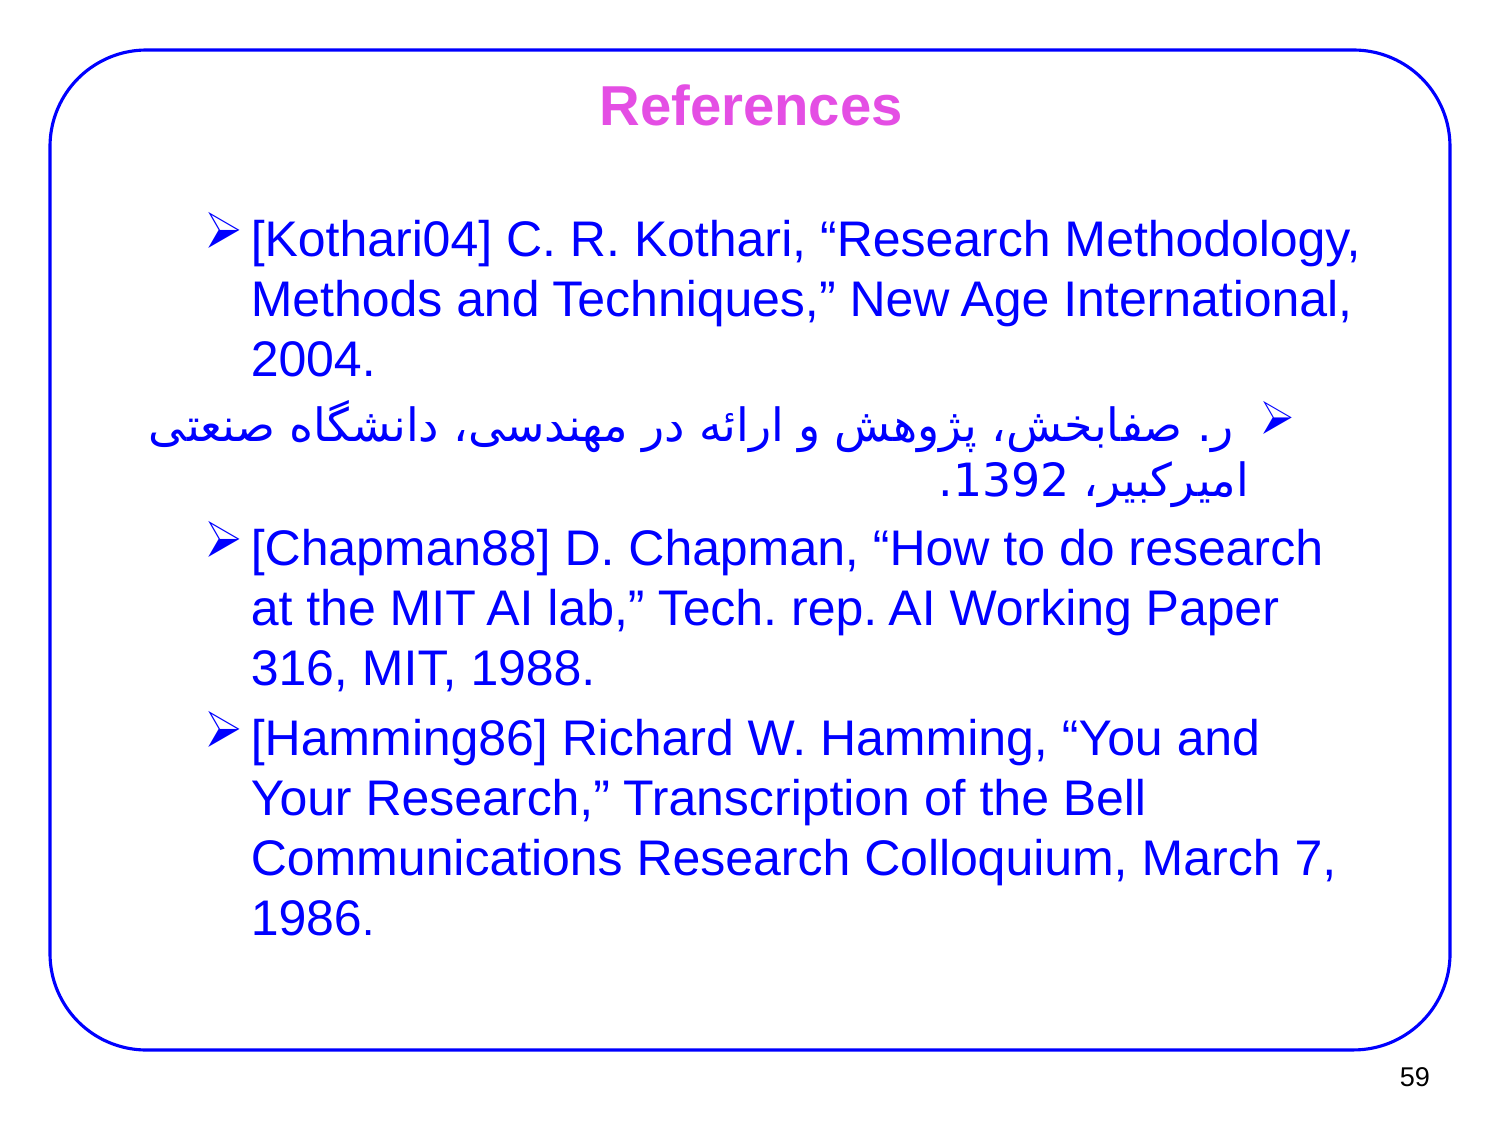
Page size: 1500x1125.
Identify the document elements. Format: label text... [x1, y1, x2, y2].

list [Kothari04] C. R. Kothari, “Research Methodology, Methods and Techniques,” New Age International, 2004. ر. صفابخش، پژوهش و ارائه در مهندسی، دانشگاه صنعتی امیرکبیر، 1392. [Chapman88] D. Chapman, “How to do research at the MIT AI lab,” Tech. rep. AI Working Paper 316, MIT, 1988. [Hamming86] Richard W. Hamming, “You and Your Research,” Transcription of the Bell Communications Research Colloquium, March 7, 1986. [112, 198, 1388, 962]
title References [113, 65, 1390, 140]
slide_number 59 [1351, 1047, 1444, 1104]
